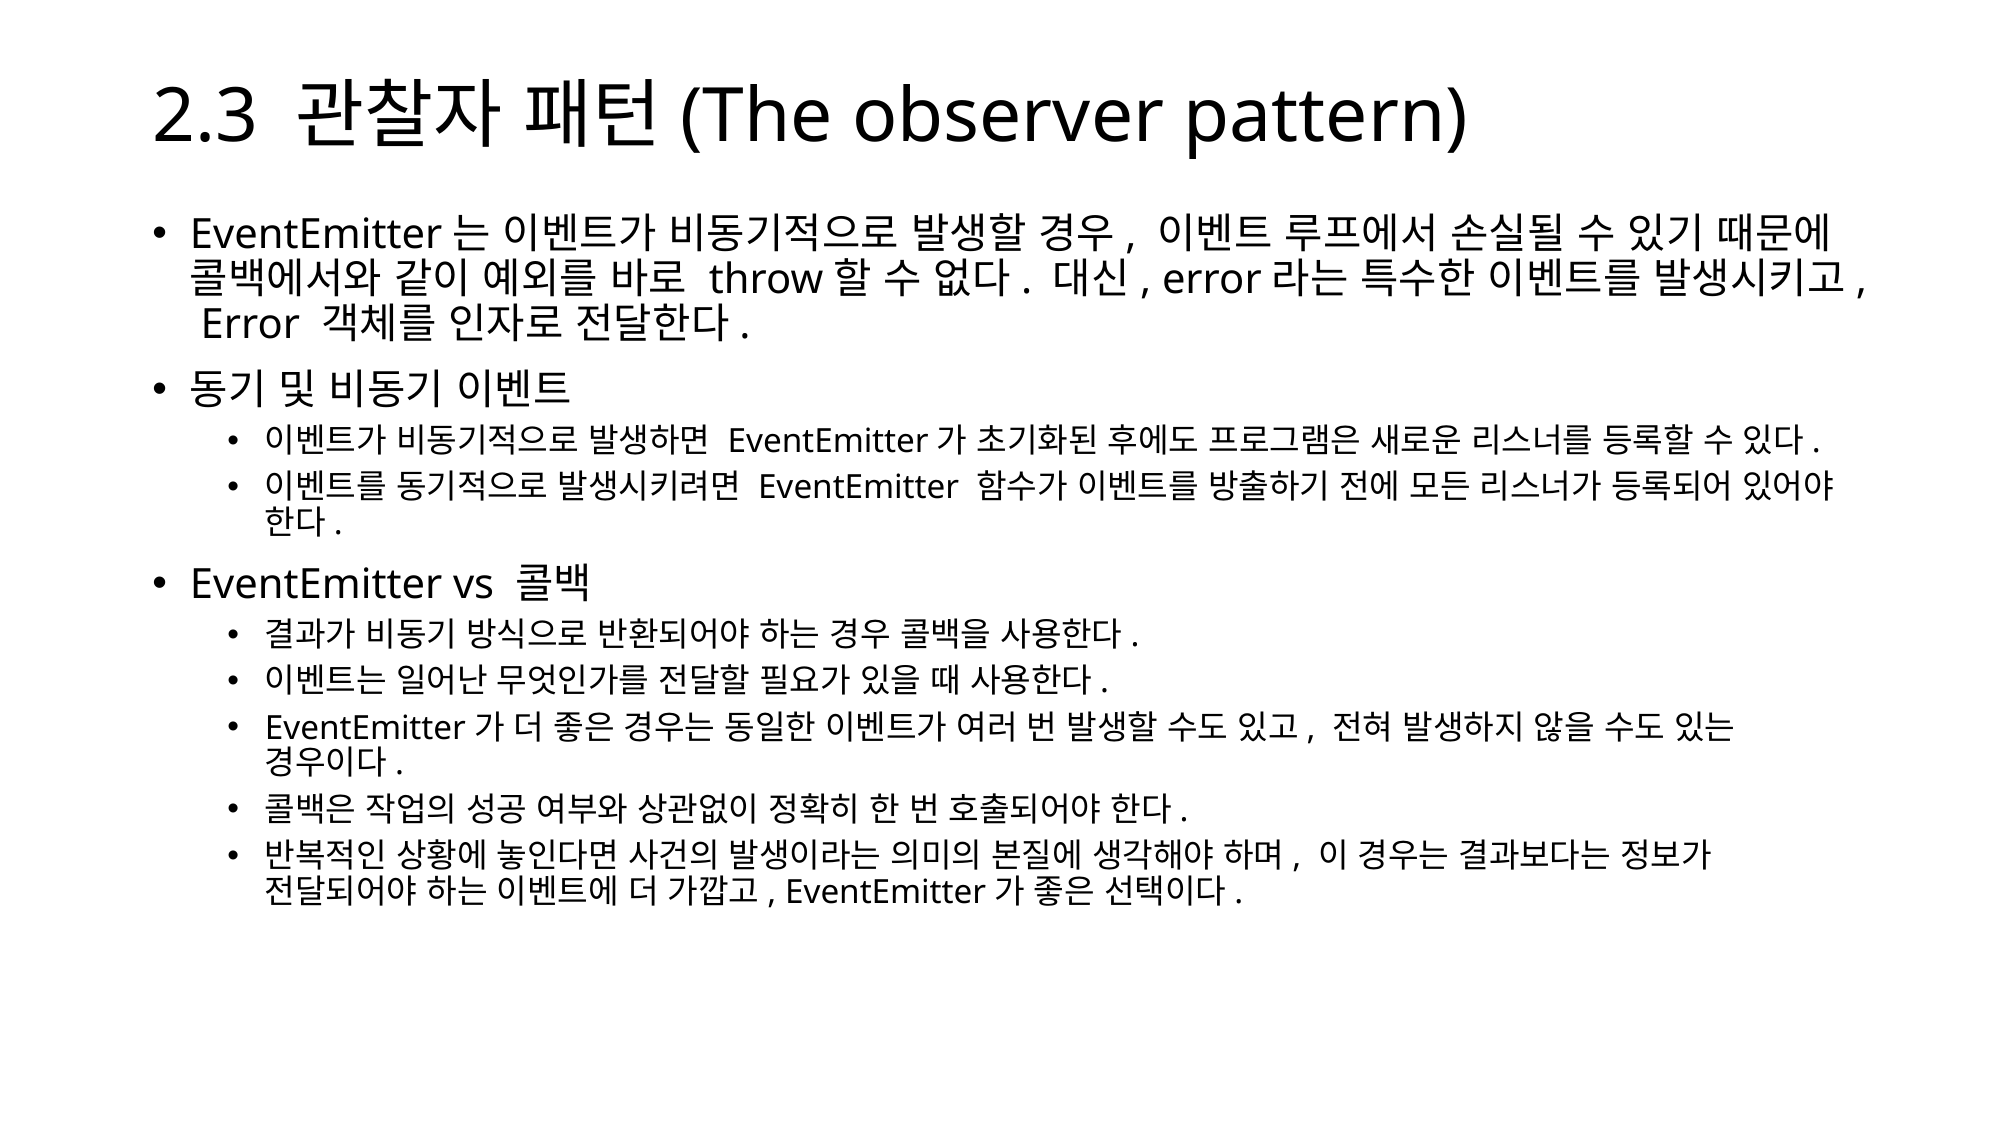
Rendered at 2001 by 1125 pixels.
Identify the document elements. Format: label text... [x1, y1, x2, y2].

list EventEmitter는 이벤트가 비동기적으로 발생할 경우, 이벤트 루프에서 손실될 수 있기 때문에 콜백에서와 같이 예외를 바로 throw할 수 없다. 대신, error라는 특수한 이벤트를 발생시키고, Error 객체를 인자로 전달한다. 동기 및 비동기 이벤트 이벤트가 비동기적으로 발생하면 EventEmitter가 초기화된 후에도 프로그램은 새로운 리스너를 등록할 수 있다. 이벤트를 동기적으로 발생시키려면 EventEmitter 함수가 이벤트를 방출하기 전에 모든 리스너가 등록되어 있어야 한다. EventEmitter vs 콜백 결과가 비동기 방식으로 반환되어야 하는 경우 콜백을 사용한다. 이벤트는 일어난 무엇인가를 전달할 필요가 있을 때 사용한다. EventEmitter가 더 좋은 경우는 동일한 이벤트가 여러 번 발생할 수도 있고, 전혀 발생하지 않을 수도 있는 경우이다. 콜백은 작업의 성공 여부와 상관없이 정확히 한 번 호출되어야 한다. 반복적인 상황에 놓인다면 사건의 발생이라는 의미의 본질에 생각해야 하며, 이 경우는 결과보다는 정보가 전달되어야 하는 이벤트에 더 가깝고, EventEmitter가 좋은 선택이다. [137, 204, 1863, 1022]
title 2.3 관찰자 패턴(The observer pattern) [137, 59, 1863, 175]
